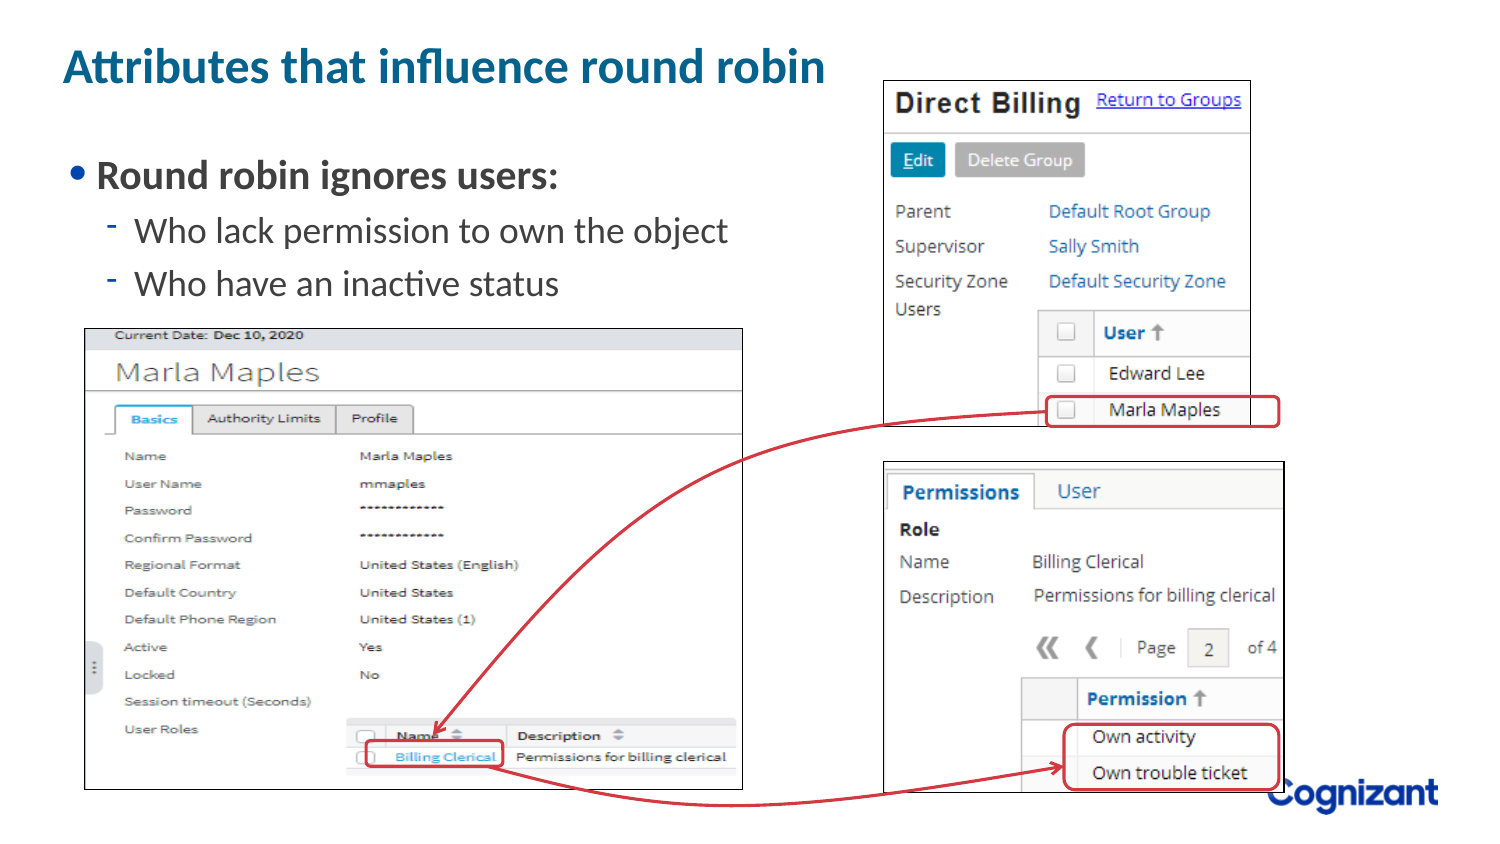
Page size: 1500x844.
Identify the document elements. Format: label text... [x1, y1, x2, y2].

picture [1267, 777, 1438, 815]
list Round robin ignores users: Who lack permission to own the object Who have an inactive status [68, 147, 884, 361]
picture [884, 462, 1284, 792]
text_box [583, 766, 902, 806]
title Attributes that influence round robin [63, 45, 1438, 147]
picture [884, 81, 1250, 426]
picture [84, 328, 743, 790]
text_box [743, 424, 1020, 572]
text_box [1049, 396, 1279, 427]
